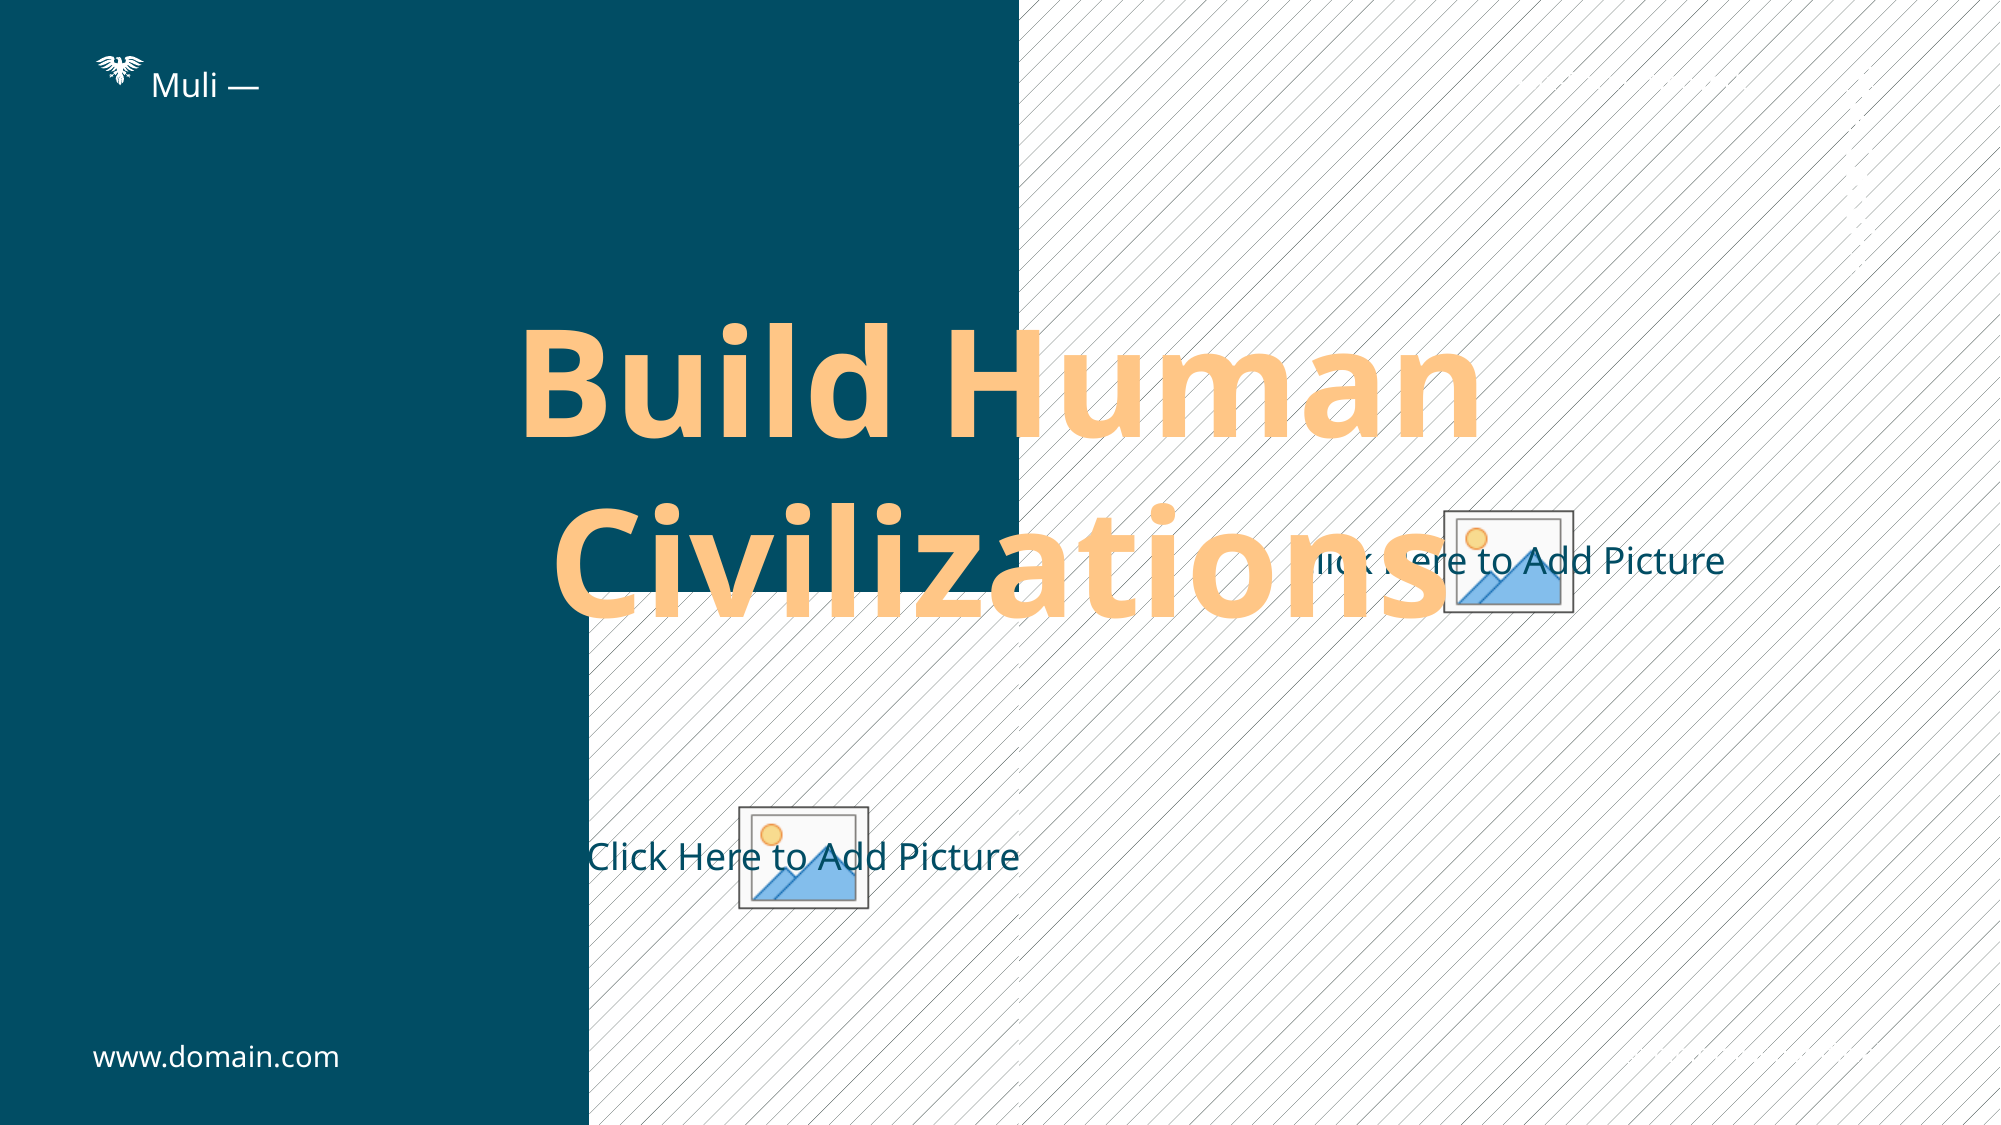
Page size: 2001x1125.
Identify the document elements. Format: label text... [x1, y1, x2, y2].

text_box Build Human Civilizations [142, 280, 1018, 656]
text_box Muli — [135, 36, 450, 112]
text_box [95, 56, 144, 86]
picture [589, 0, 2000, 1125]
text_box www.domain.com [78, 1013, 589, 1081]
